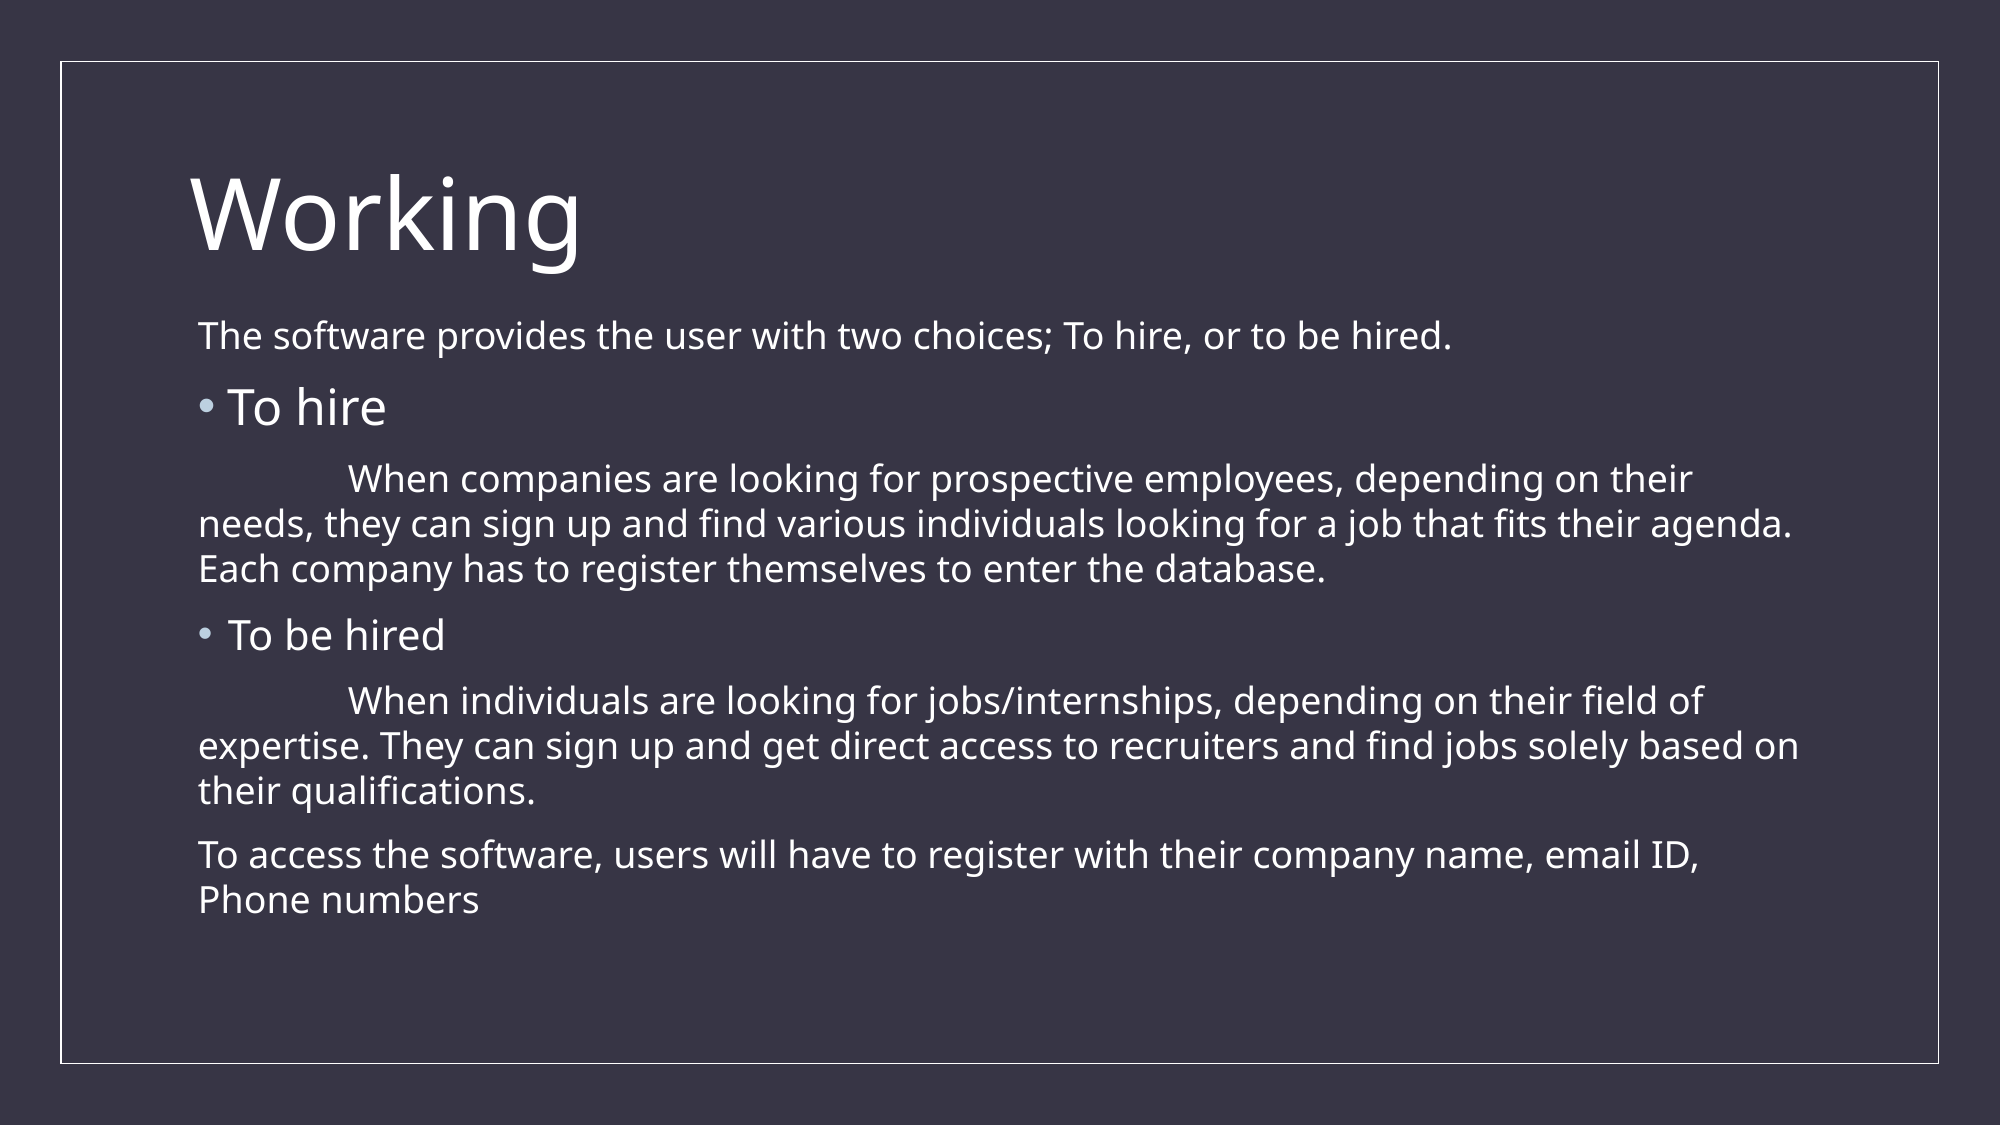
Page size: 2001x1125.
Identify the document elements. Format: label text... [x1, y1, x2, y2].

title Working [174, 105, 1825, 331]
list The software provides the user with two choices; To hire, or to be hired. To hire When companies are looking for prospective employees, depending on their needs, they can sign up and find various individuals looking for a job that fits their agenda. Each company has to register themselves to enter the database. To be hired When individuals are looking for jobs/internships, depending on their field of expertise. They can sign up and get direct access to recruiters and find jobs solely based on their qualifications. To access the software, users will have to register with their company name, email ID, Phone numbers [183, 304, 1825, 950]
